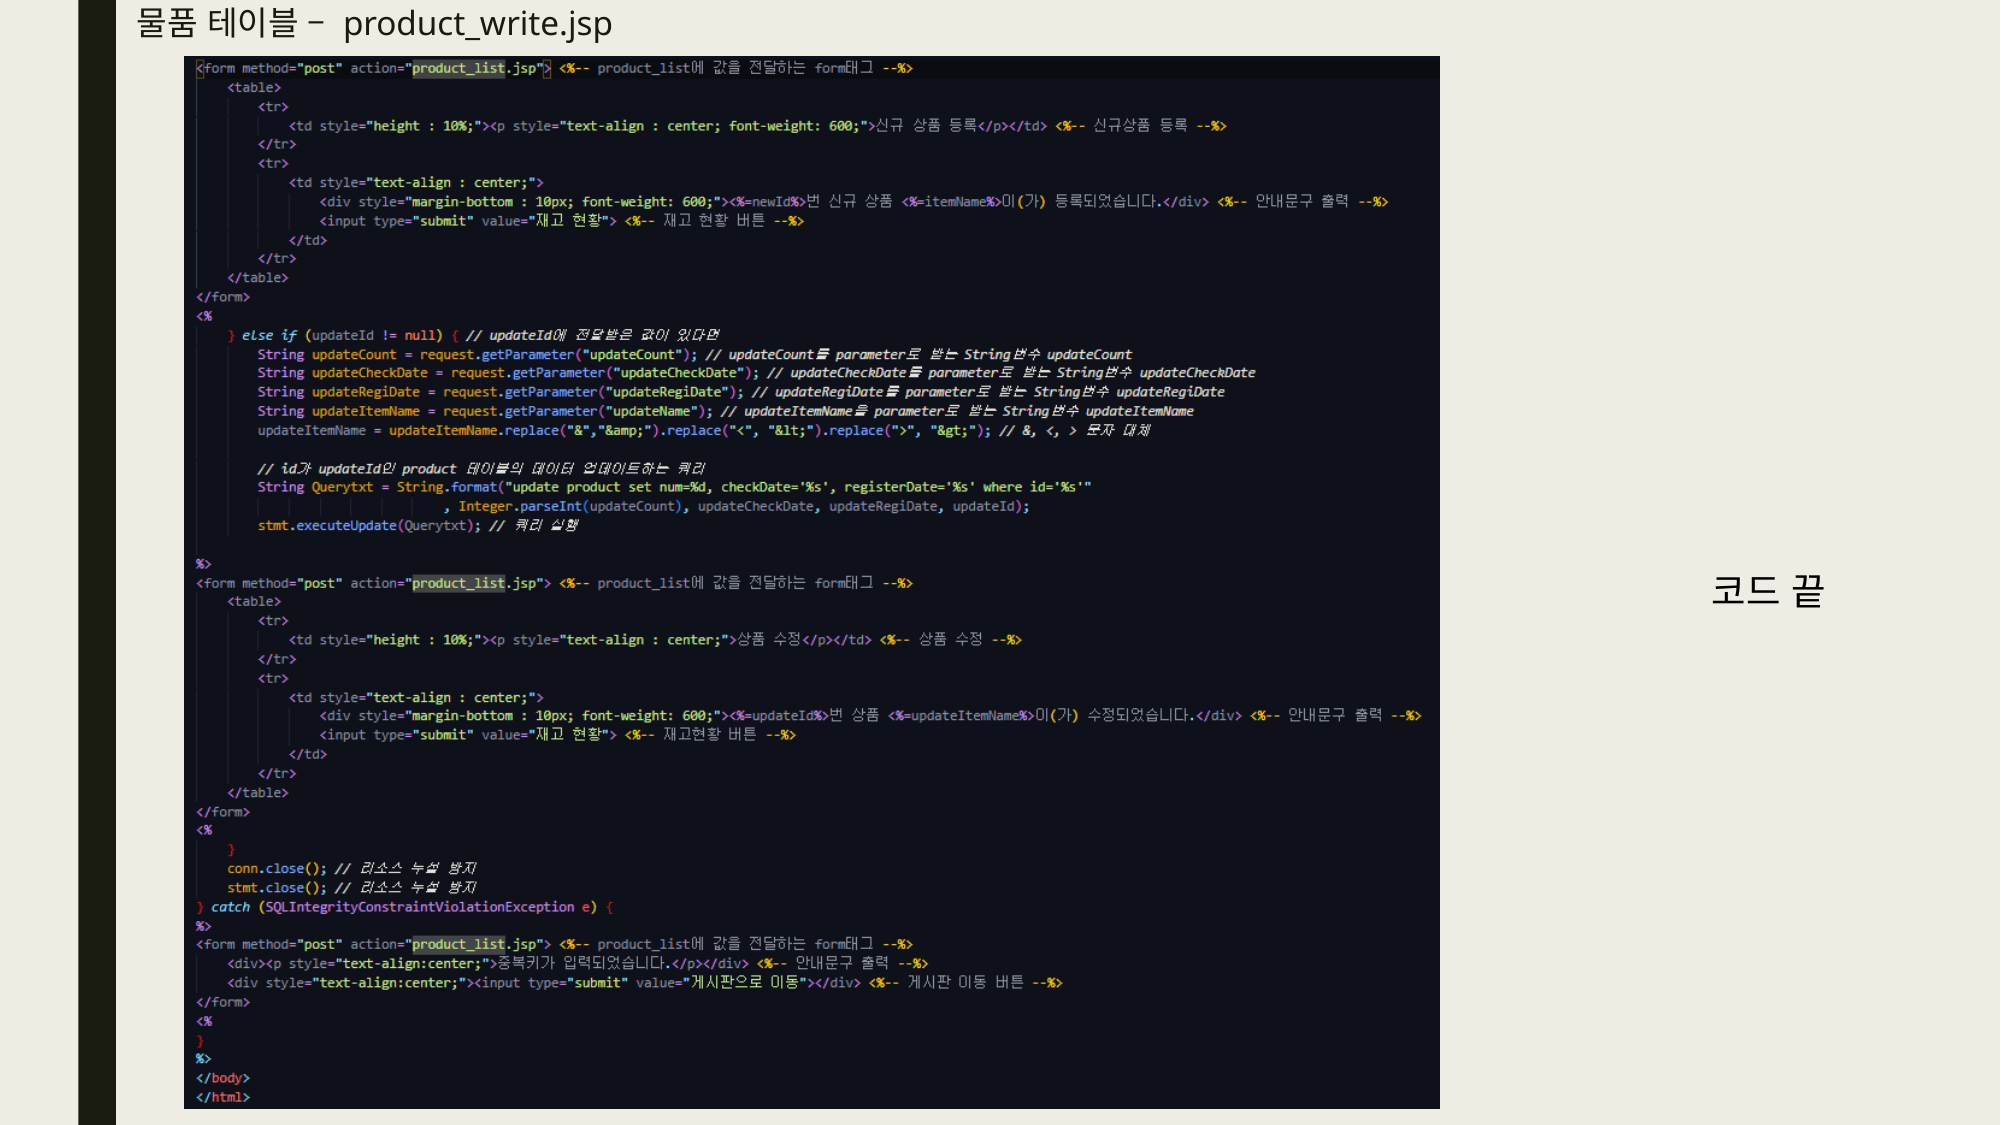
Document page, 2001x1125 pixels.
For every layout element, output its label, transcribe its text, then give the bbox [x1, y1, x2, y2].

picture [184, 56, 1440, 1110]
text_box 코드 끝 [1696, 560, 1888, 621]
title 물품 테이블 – product_write.jsp [121, 0, 1697, 57]
